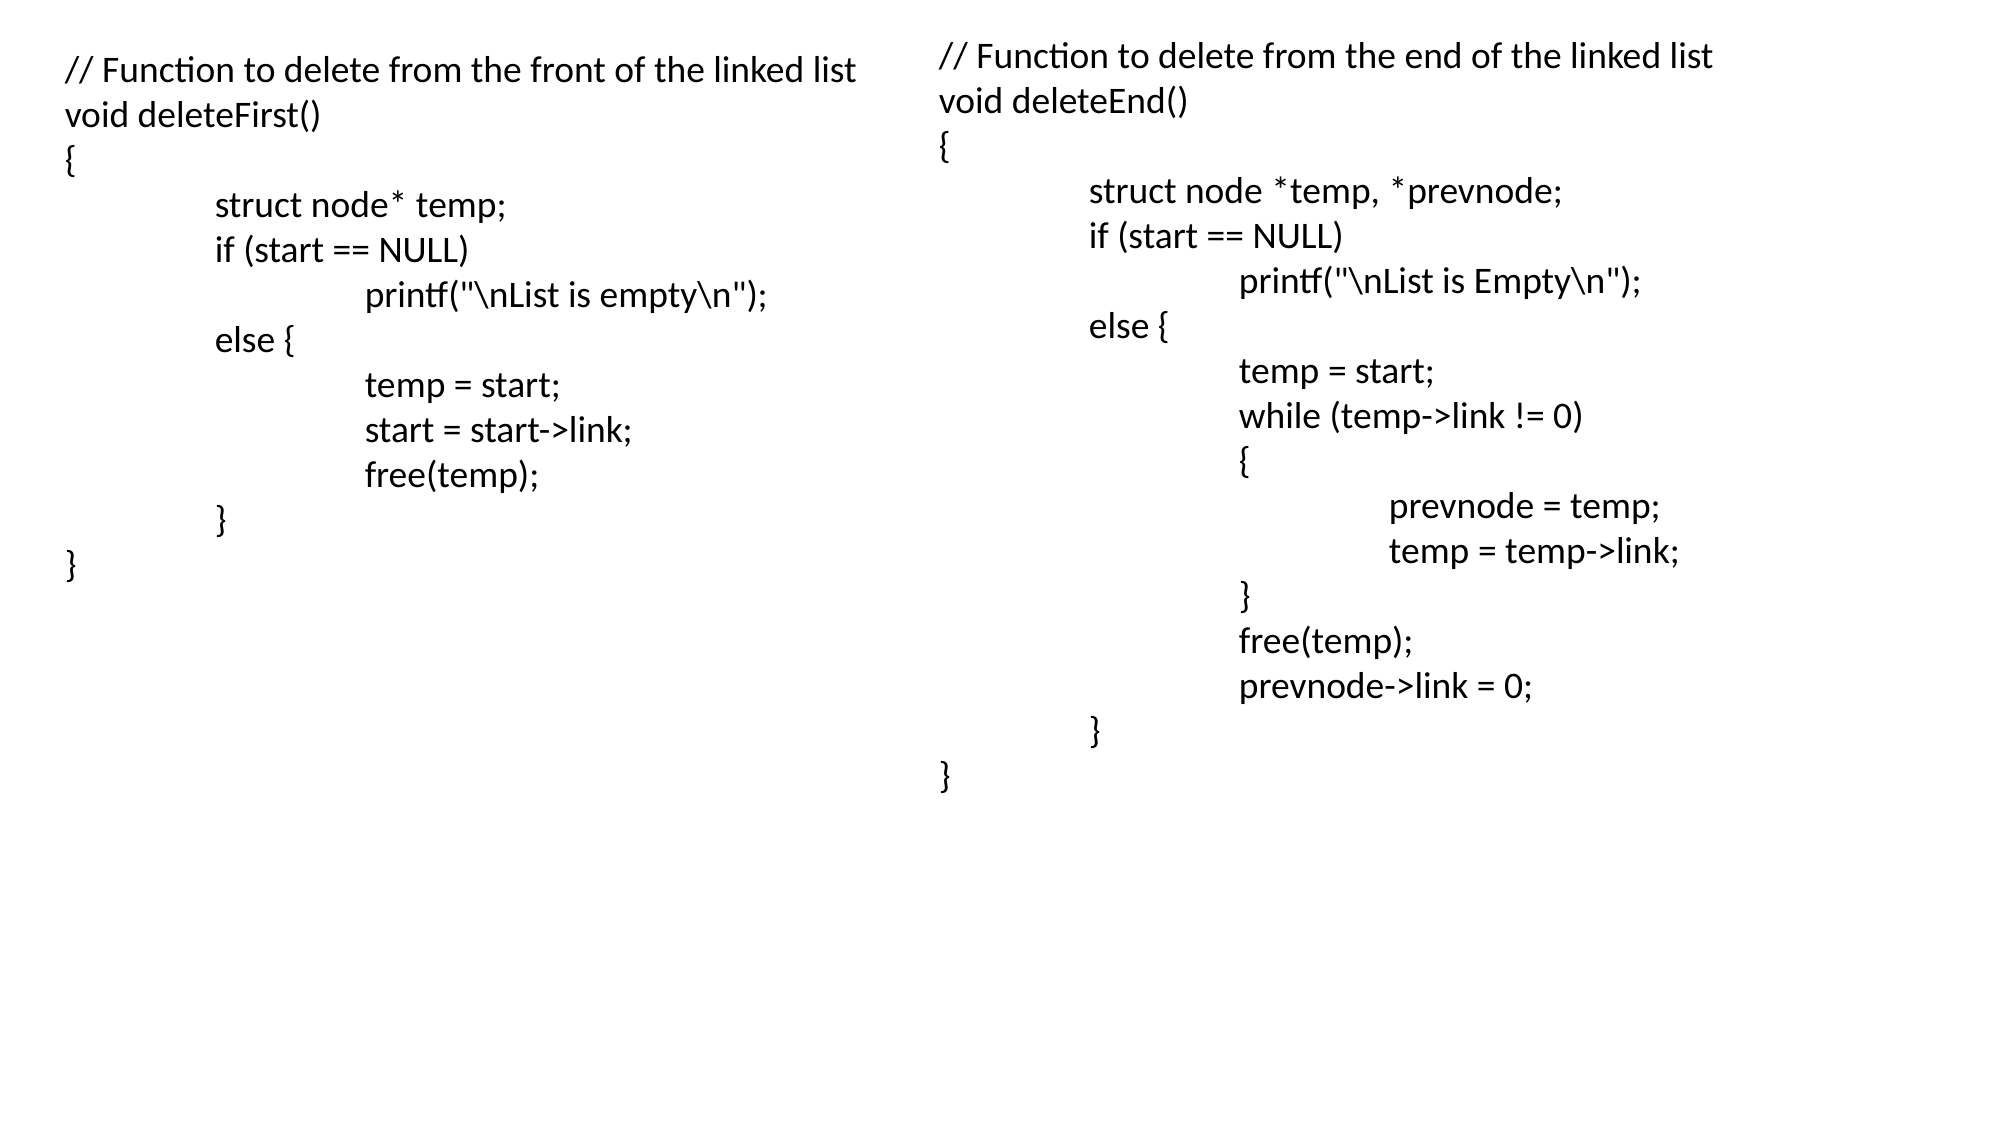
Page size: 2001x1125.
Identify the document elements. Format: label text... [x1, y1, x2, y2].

text_box // Function to delete from the end of the linked list void deleteEnd() { struct node *temp, *prevnode; if (start == NULL) printf("\nList is Empty\n"); else { temp = start; while (temp->link != 0) { prevnode = temp; temp = temp->link; } free(temp); prevnode->link = 0; } } [924, 23, 1925, 804]
text_box // Function to delete from the front of the linked list void deleteFirst() { struct node* temp; if (start == NULL) printf("\nList is empty\n"); else { temp = start; start = start->link; free(temp); } } [50, 37, 885, 592]
